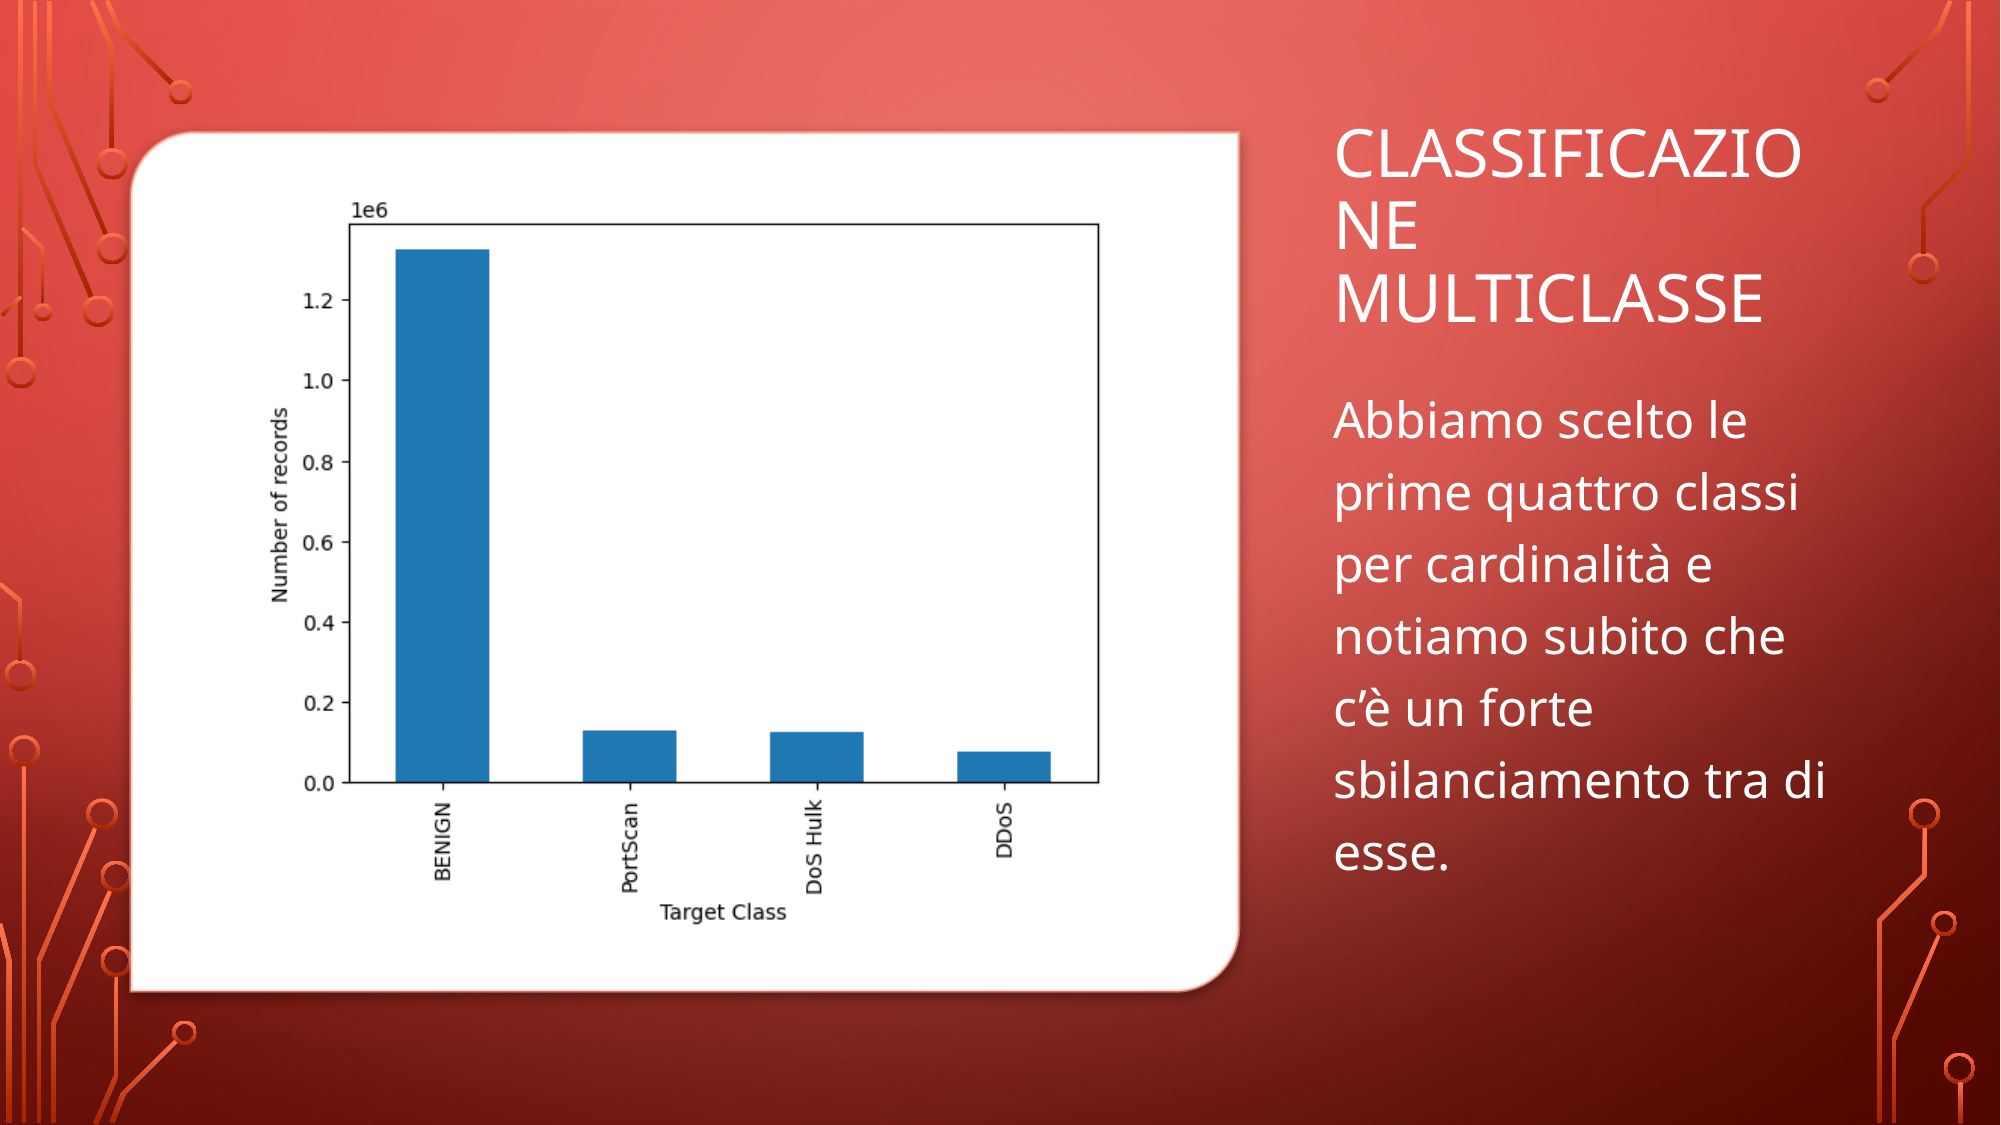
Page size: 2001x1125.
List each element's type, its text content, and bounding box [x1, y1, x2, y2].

title Classificazione Multiclasse [1318, 101, 1857, 344]
picture [256, 186, 1113, 938]
list Abbiamo scelto le prime quattro classi per cardinalità e notiamo subito che c’è un forte sbilanciamento tra di esse. [1318, 369, 1857, 950]
text_box [129, 131, 1241, 993]
